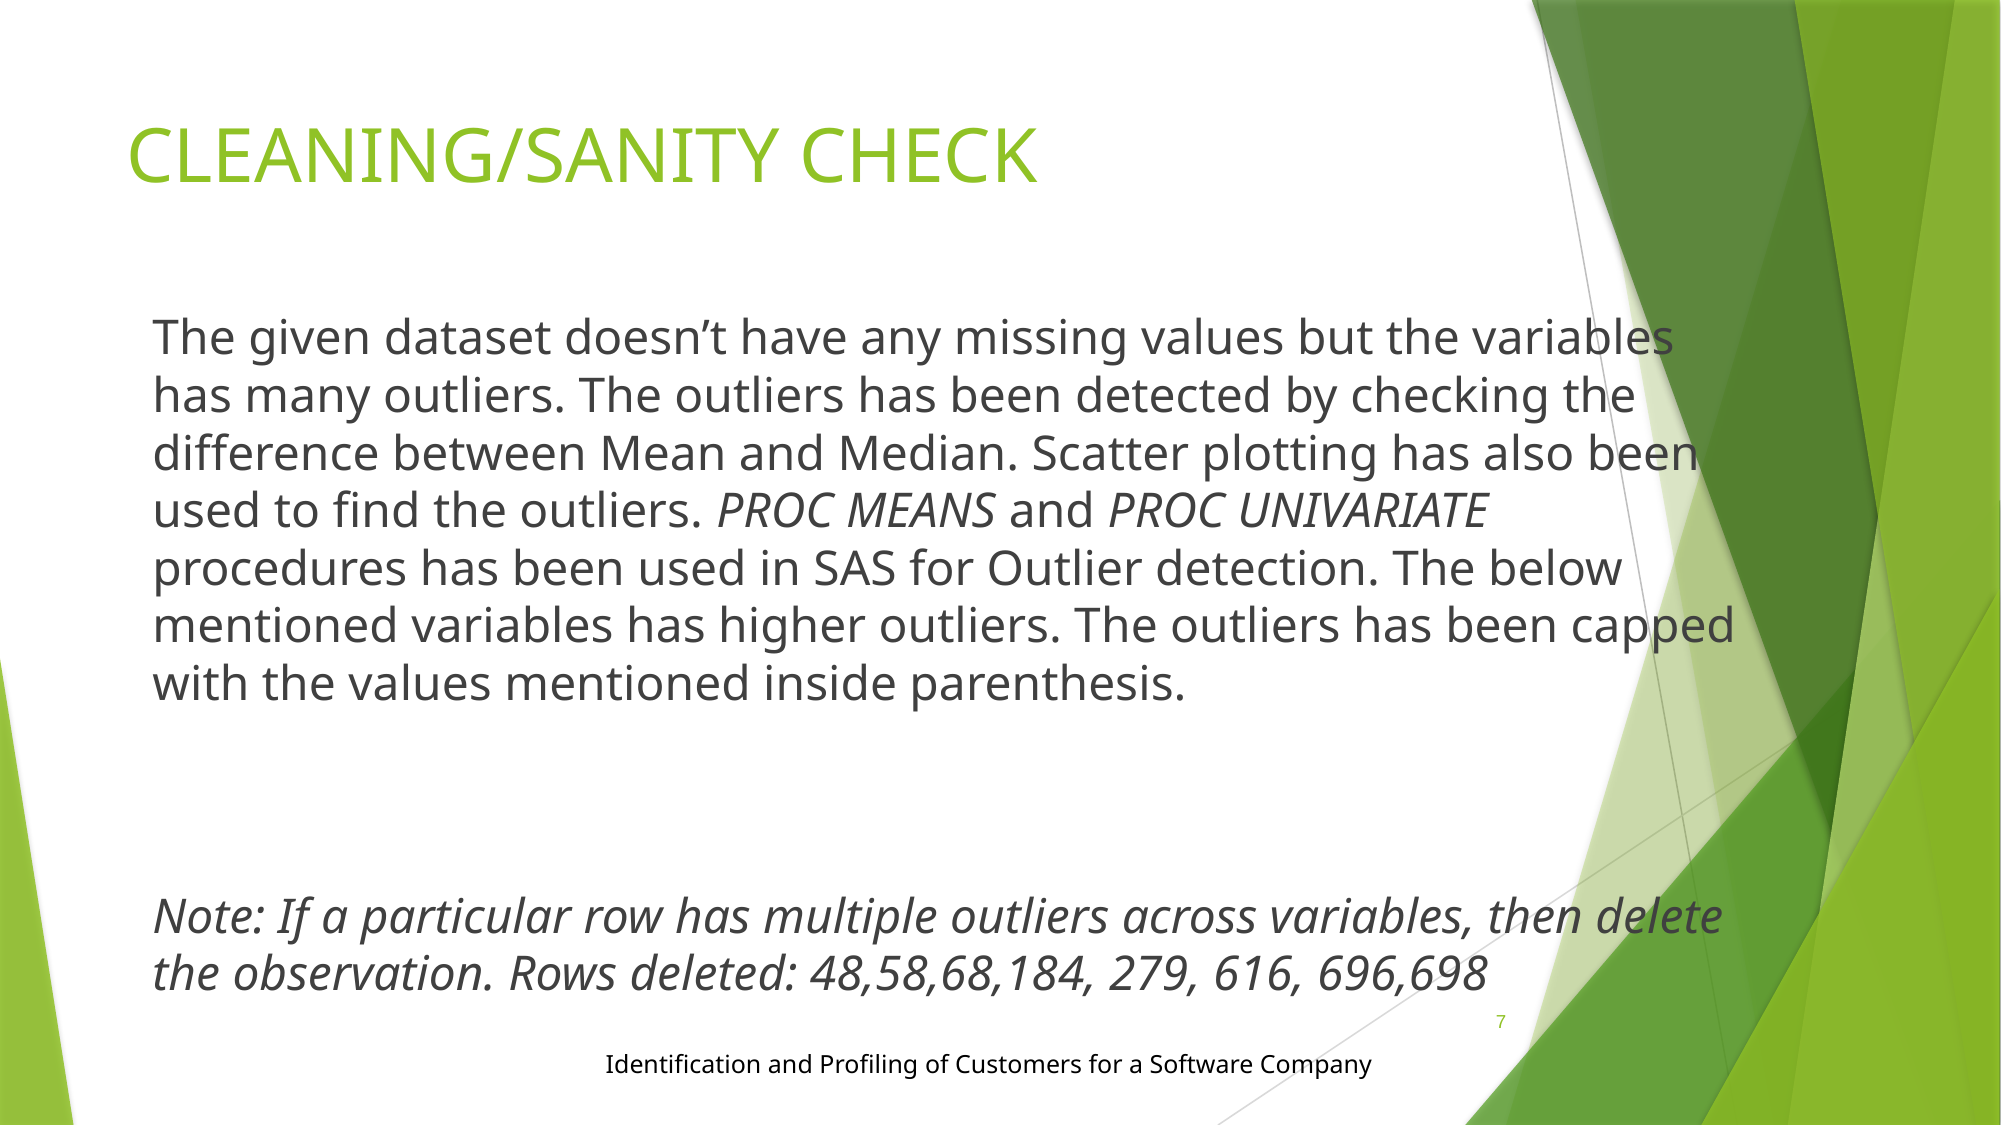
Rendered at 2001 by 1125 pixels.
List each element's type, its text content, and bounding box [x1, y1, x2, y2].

title CLEANING/SANITY CHECK [111, 99, 1522, 244]
list The given dataset doesn’t have any missing values but the variables has many outliers. The outliers has been detected by checking the difference between Mean and Median. Scatter plotting has also been used to find the outliers. PROC MEANS and PROC UNIVARIATE procedures has been used in SAS for Outlier detection. The below mentioned variables has higher outliers. The outliers has been capped with the values mentioned inside parenthesis. Note: If a particular row has multiple outliers across variables, then delete the observation. Rows deleted: 48,58,68,184, 279, 616, 696,698 [137, 299, 1766, 1014]
slide_number 7 [1409, 991, 1522, 1051]
footer Identification and Profiling of Customers for a Software Company [590, 1033, 1410, 1094]
